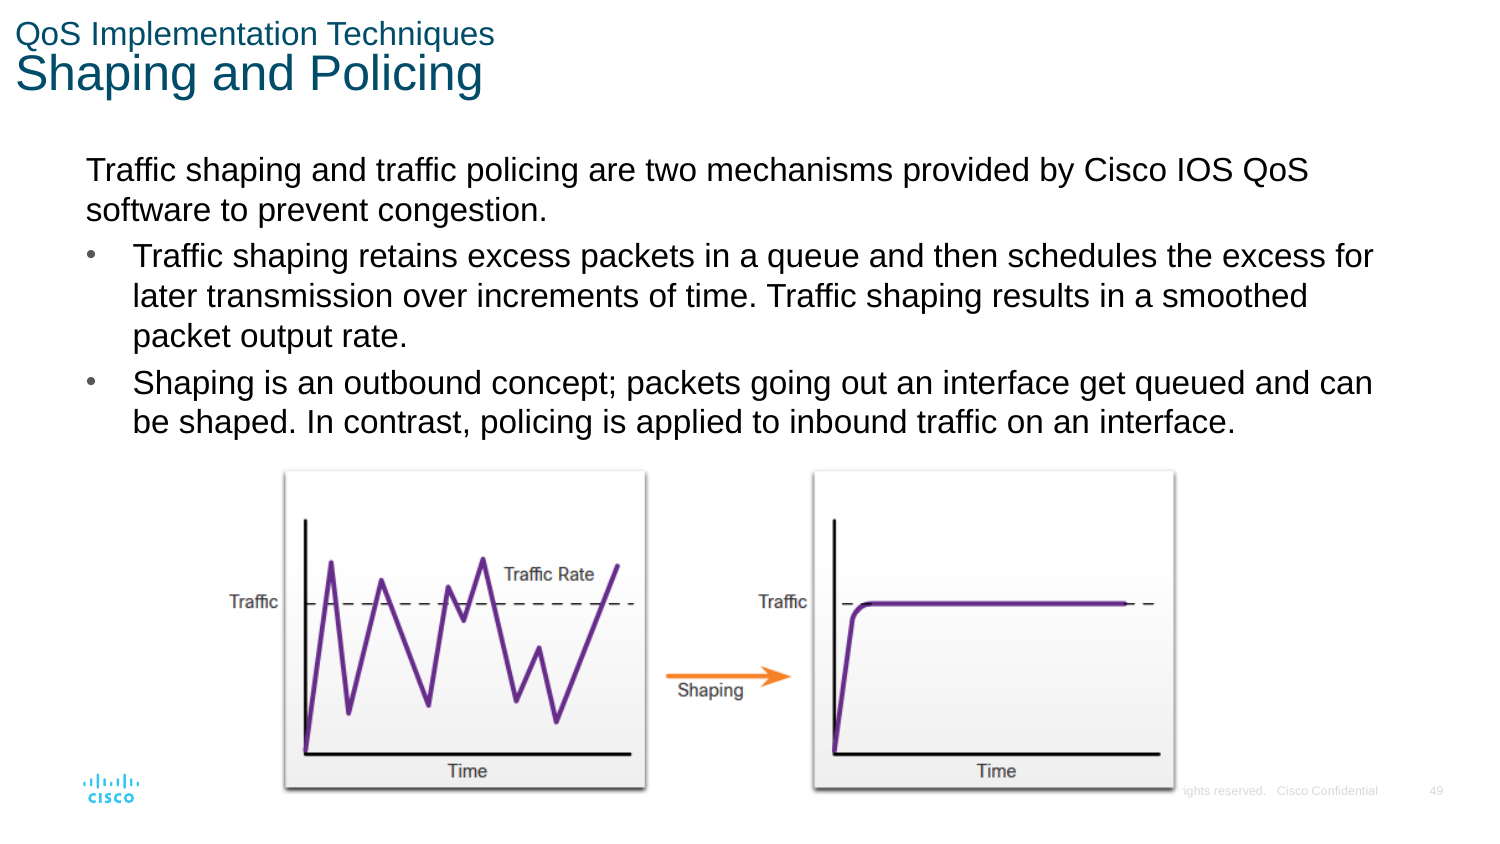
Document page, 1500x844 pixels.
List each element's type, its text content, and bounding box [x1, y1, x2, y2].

picture [221, 460, 1182, 800]
title QoS Implementation Techniques Shaping and Policing [0, 0, 1369, 121]
list Traffic shaping and traffic policing are two mechanisms provided by Cisco IOS QoS software to prevent congestion. Traffic shaping retains excess packets in a queue and then schedules the excess for later transmission over increments of time. Traffic shaping results in a smoothed packet output rate. Shaping is an outbound concept; packets going out an interface get queued and can be shaped. In contrast, policing is applied to inbound traffic on an interface. [70, 140, 1415, 444]
